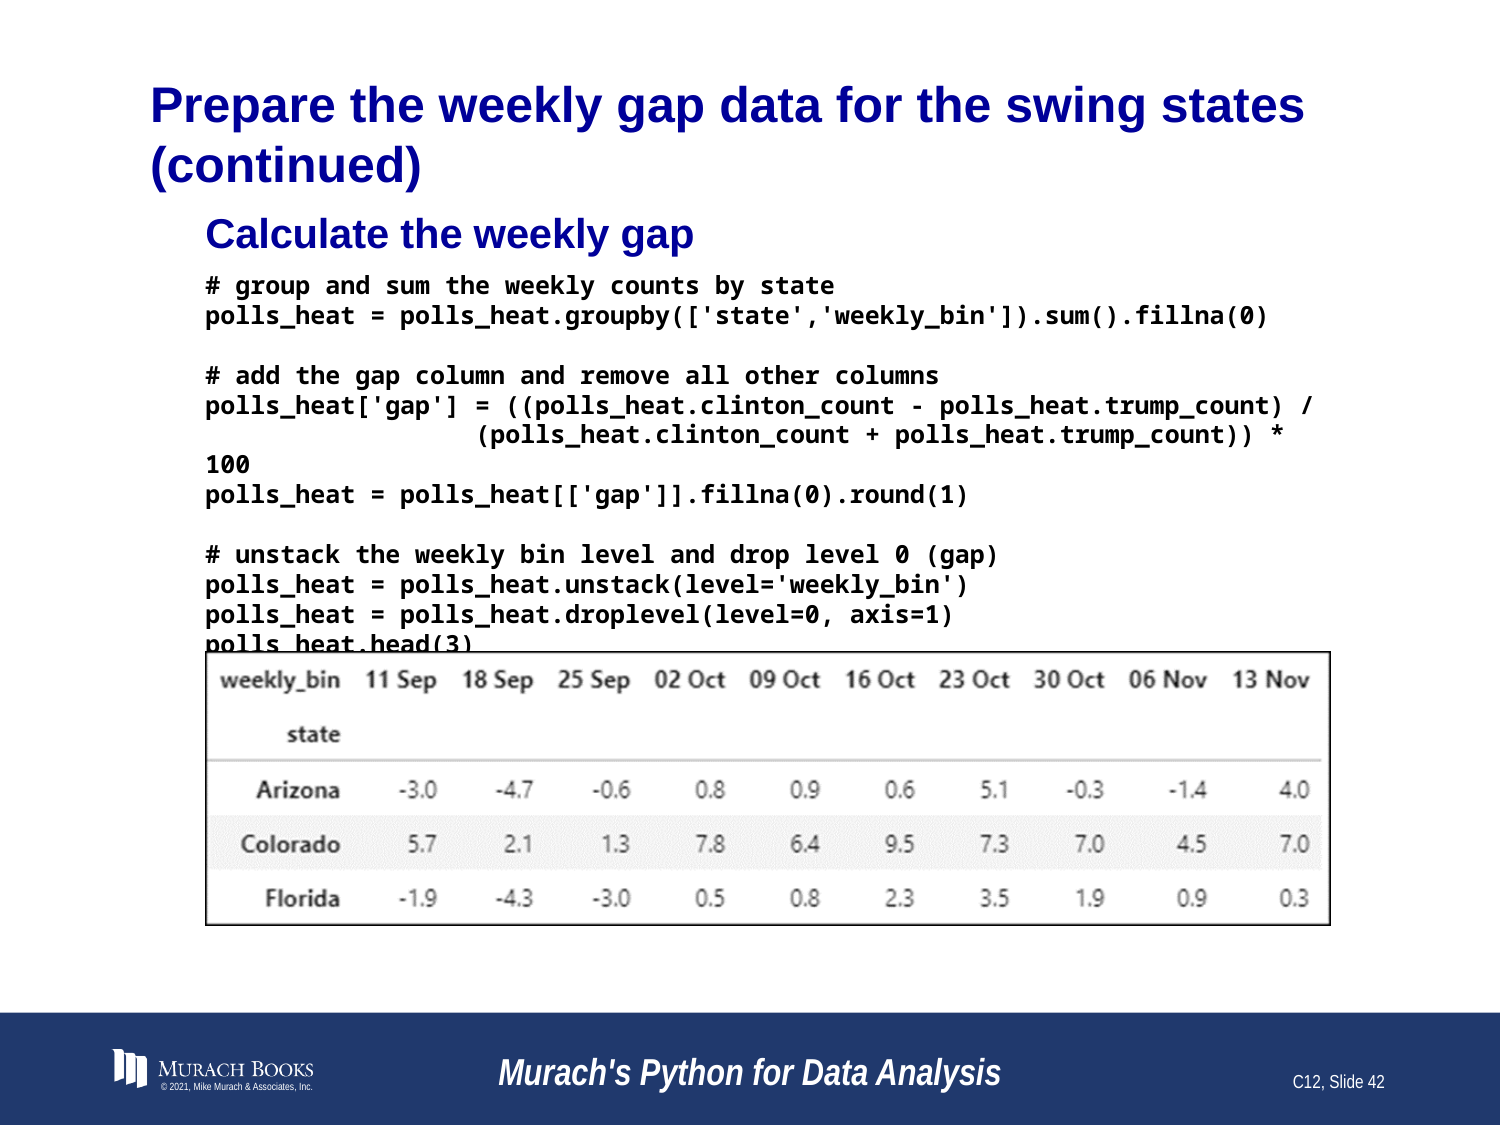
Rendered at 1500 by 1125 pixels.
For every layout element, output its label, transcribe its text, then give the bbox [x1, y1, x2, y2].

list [205, 651, 1331, 926]
list Calculate the weekly gap # group and sum the weekly counts by state polls_heat = polls_heat.groupby(['state','weekly_bin']).sum().fillna(0) # add the gap column and remove all other columns polls_heat['gap'] = ((polls_heat.clinton_count - polls_heat.trump_count) / (polls_heat.clinton_count + polls_heat.trump_count)) * 100 polls_heat = polls_heat[['gap']].fillna(0).round(1) # unstack the weekly bin level and drop level 0 (gap) polls_heat = polls_heat.unstack(level='weekly_bin') polls_heat = polls_heat.droplevel(level=0, axis=1) polls_heat.head(3) [133, 199, 1346, 563]
footer © 2021, Mike Murach & Associates, Inc. [12, 1025, 463, 1100]
title Prepare the weekly gap data for the swing states (continued) [150, 72, 1350, 194]
slide_number C12, Slide 42 [1087, 1025, 1400, 1100]
slide_number Murach's Python for Data Analysis [463, 1025, 1050, 1100]
